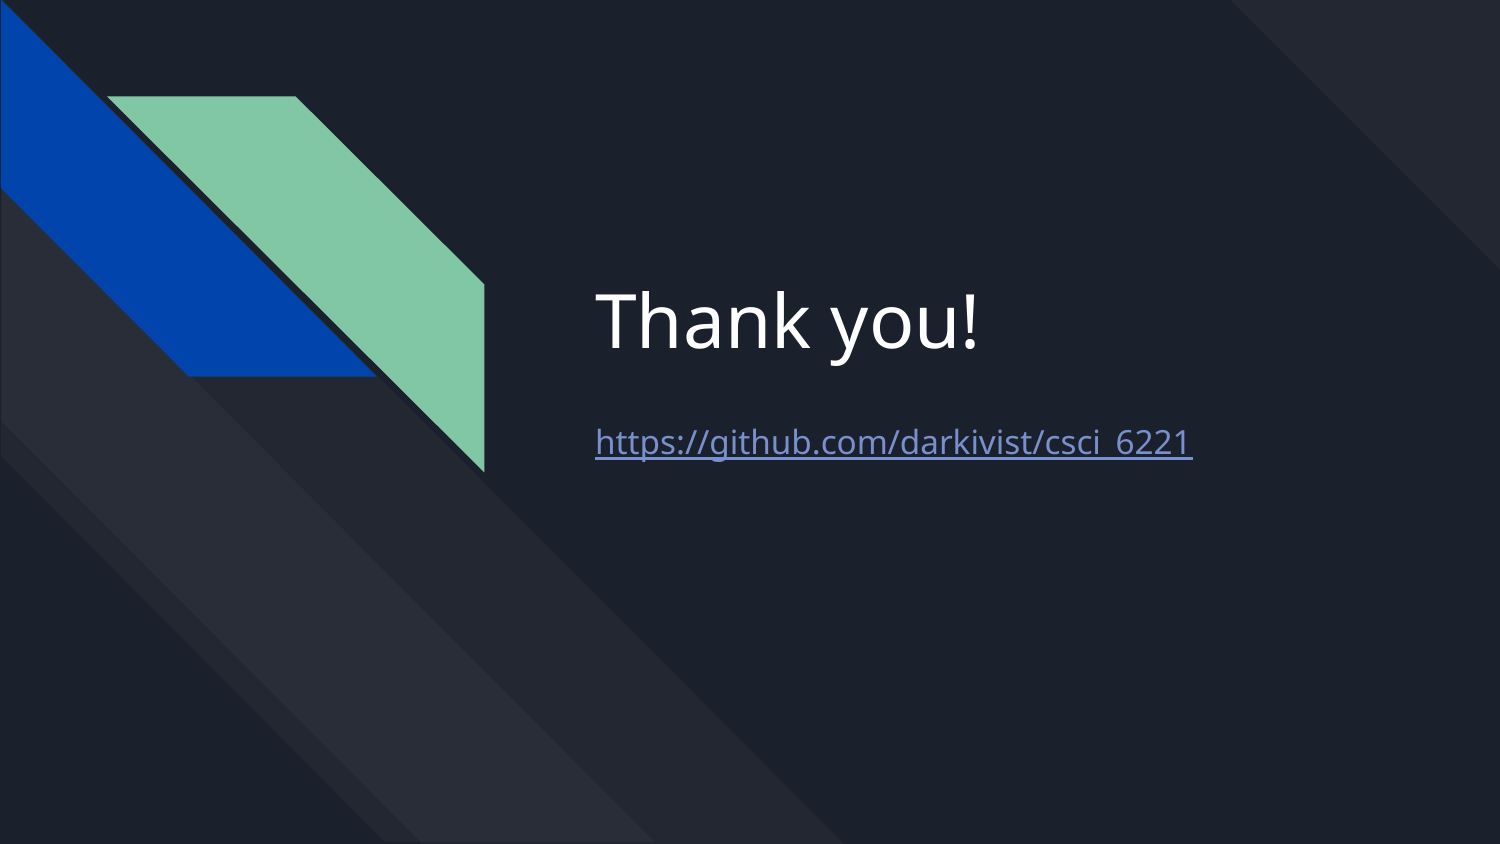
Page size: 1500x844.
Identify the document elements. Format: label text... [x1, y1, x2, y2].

title Thank you! https://github.com/darkivist/csci_6221 [580, 258, 1466, 518]
